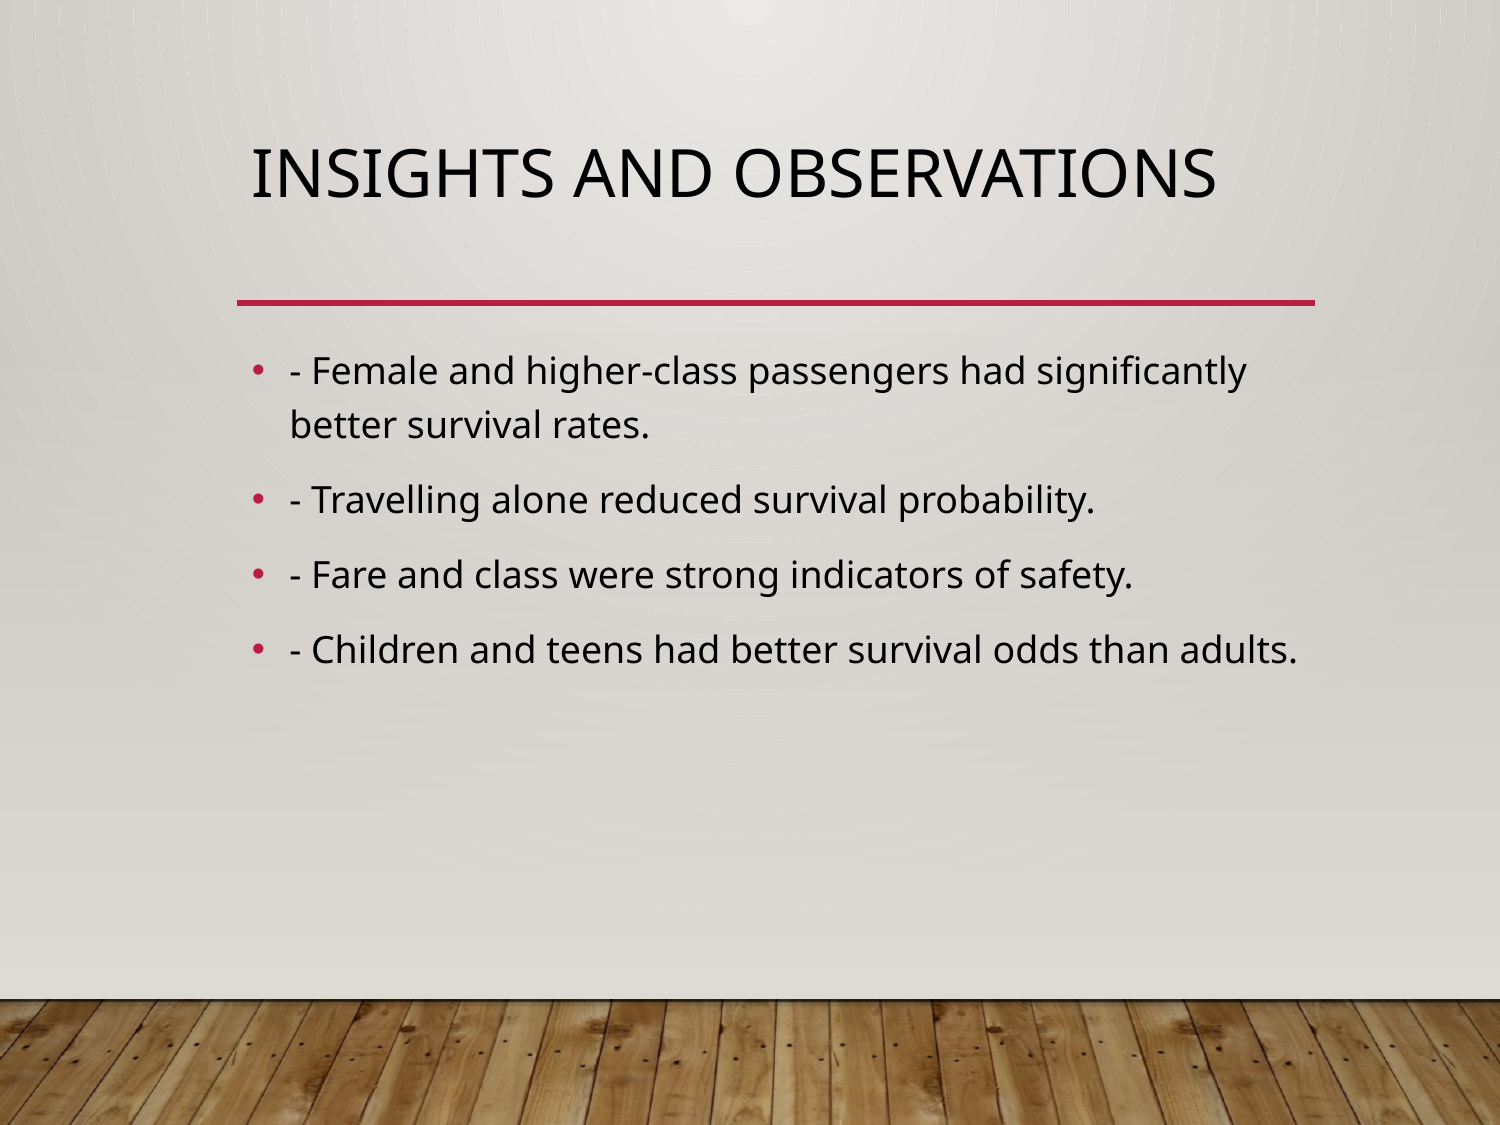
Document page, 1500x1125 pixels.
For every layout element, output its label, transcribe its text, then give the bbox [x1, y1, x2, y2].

list - Female and higher-class passengers had significantly better survival rates. - Travelling alone reduced survival probability. - Fare and class were strong indicators of safety. - Children and teens had better survival odds than adults. [236, 330, 1315, 897]
picture [0, 999, 1500, 1125]
title Insights and Observations [236, 131, 1315, 305]
